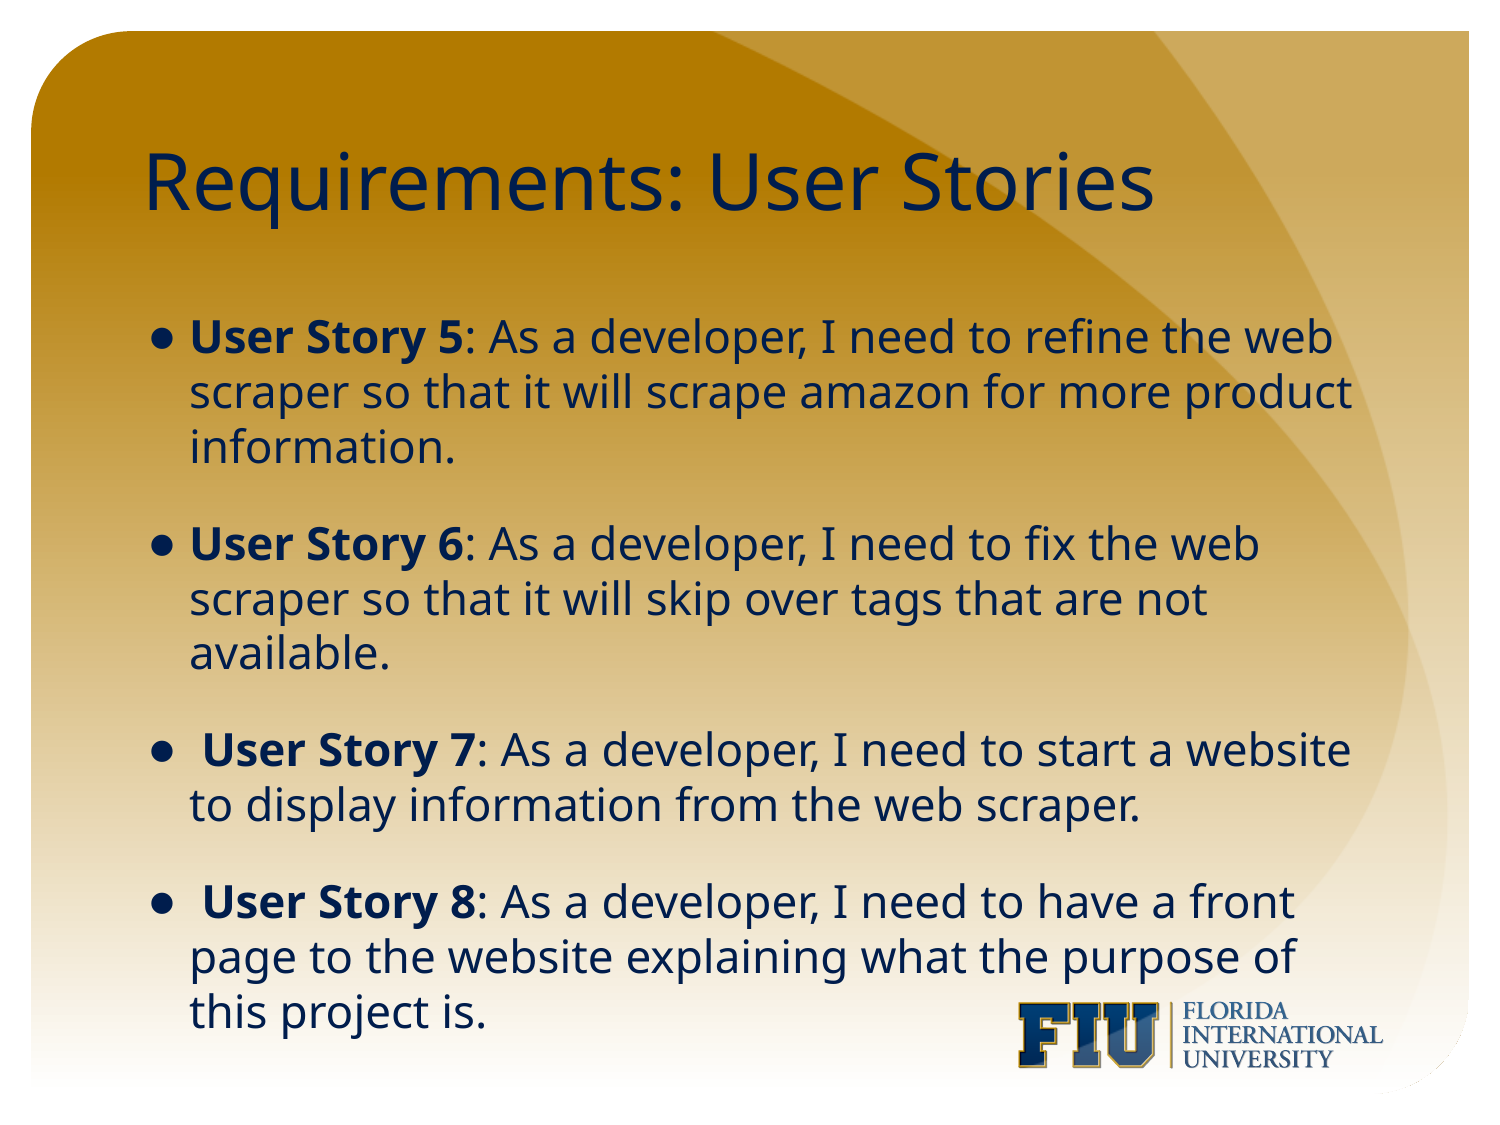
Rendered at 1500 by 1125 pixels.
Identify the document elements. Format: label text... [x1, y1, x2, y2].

list User Story 5: As a developer, I need to refine the web scraper so that it will scrape amazon for more product information. User Story 6: As a developer, I need to fix the web scraper so that it will skip over tags that are not available. User Story 7: As a developer, I need to start a website to display information from the web scraper. User Story 8: As a developer, I need to have a front page to the website explaining what the purpose of this project is. [127, 299, 1372, 991]
title Requirements: User Stories [127, 62, 1372, 234]
picture [24, 30, 1473, 1094]
